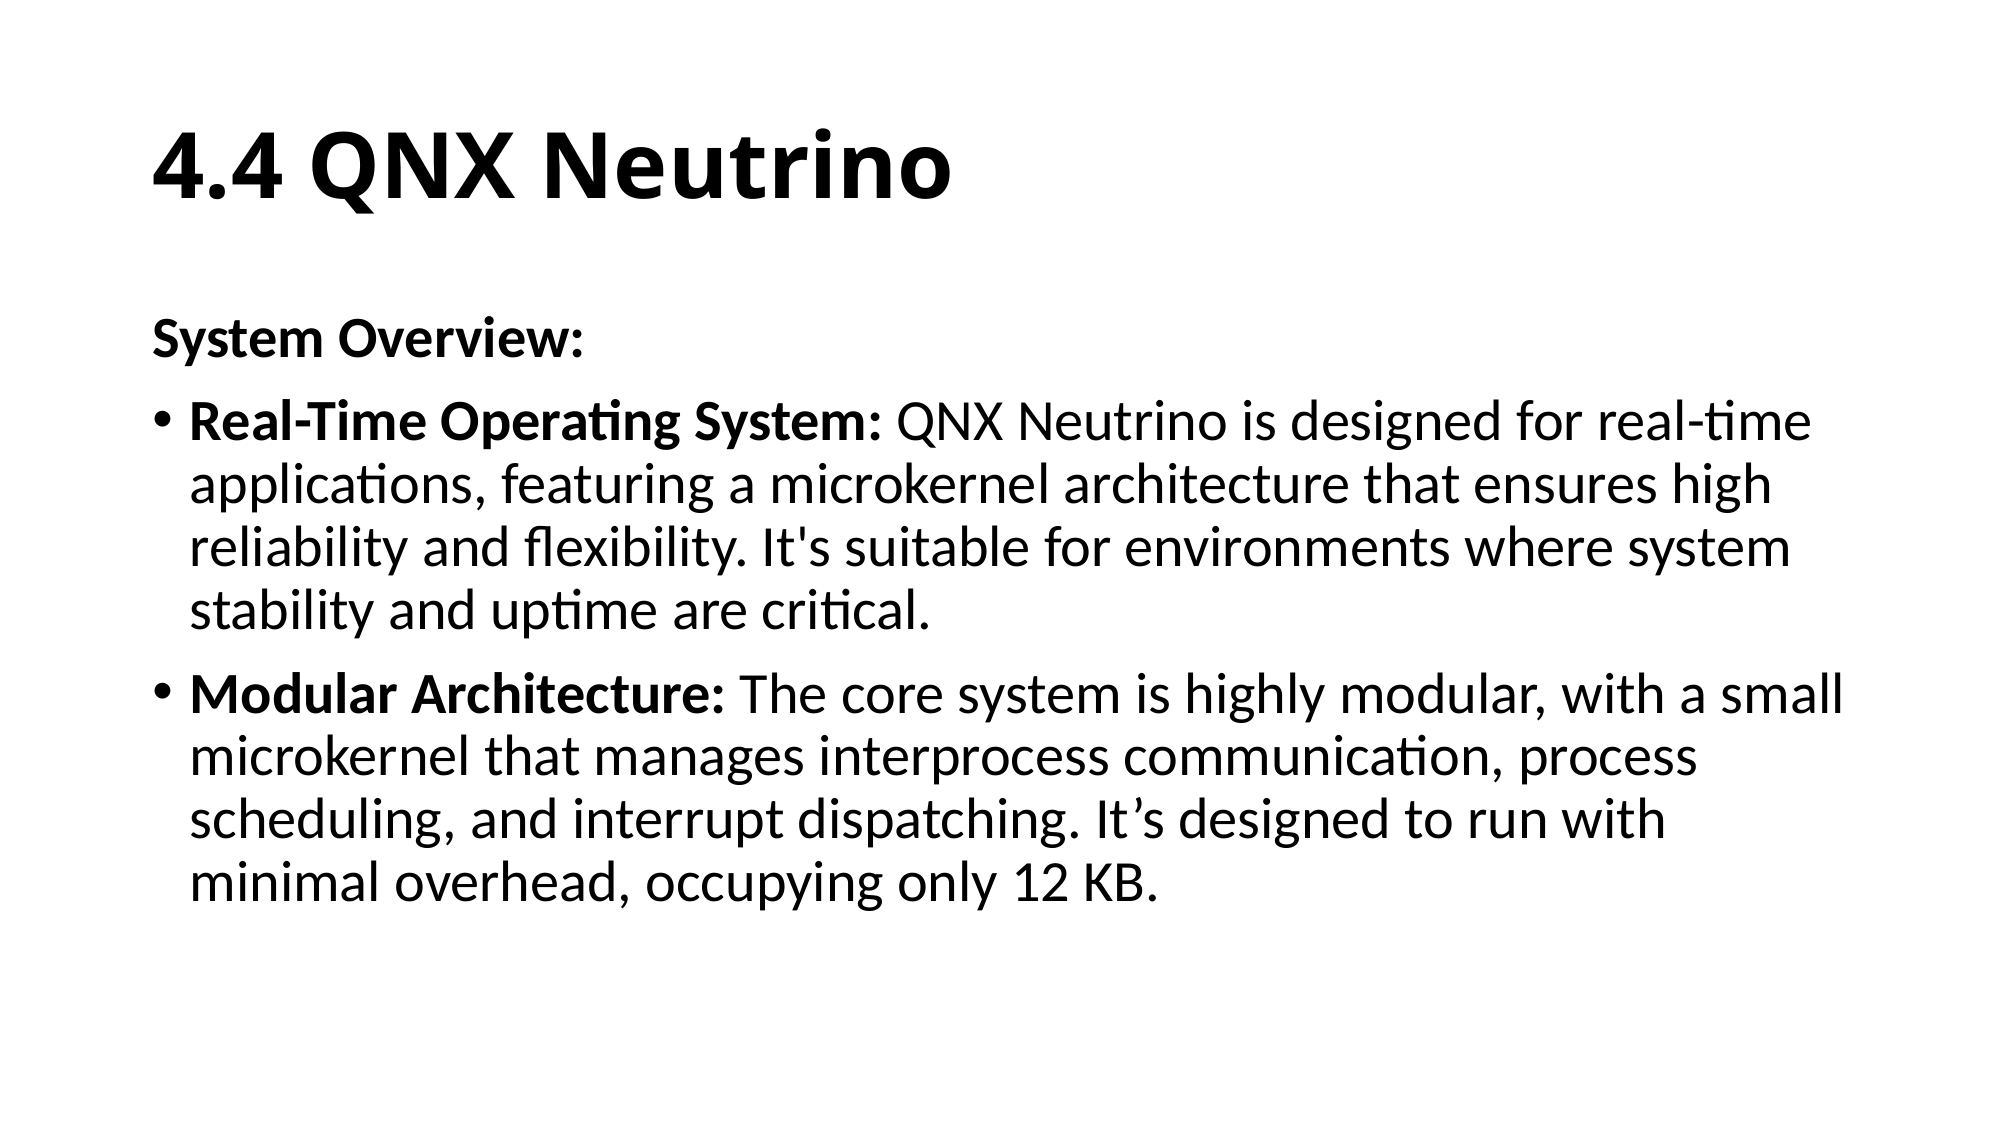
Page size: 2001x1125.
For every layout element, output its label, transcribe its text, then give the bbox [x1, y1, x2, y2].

list System Overview: Real-Time Operating System: QNX Neutrino is designed for real-time applications, featuring a microkernel architecture that ensures high reliability and flexibility. It's suitable for environments where system stability and uptime are critical. Modular Architecture: The core system is highly modular, with a small microkernel that manages interprocess communication, process scheduling, and interrupt dispatching. It’s designed to run with minimal overhead, occupying only 12 KB. [137, 299, 1863, 1014]
title 4.4 QNX Neutrino [137, 59, 1863, 278]
